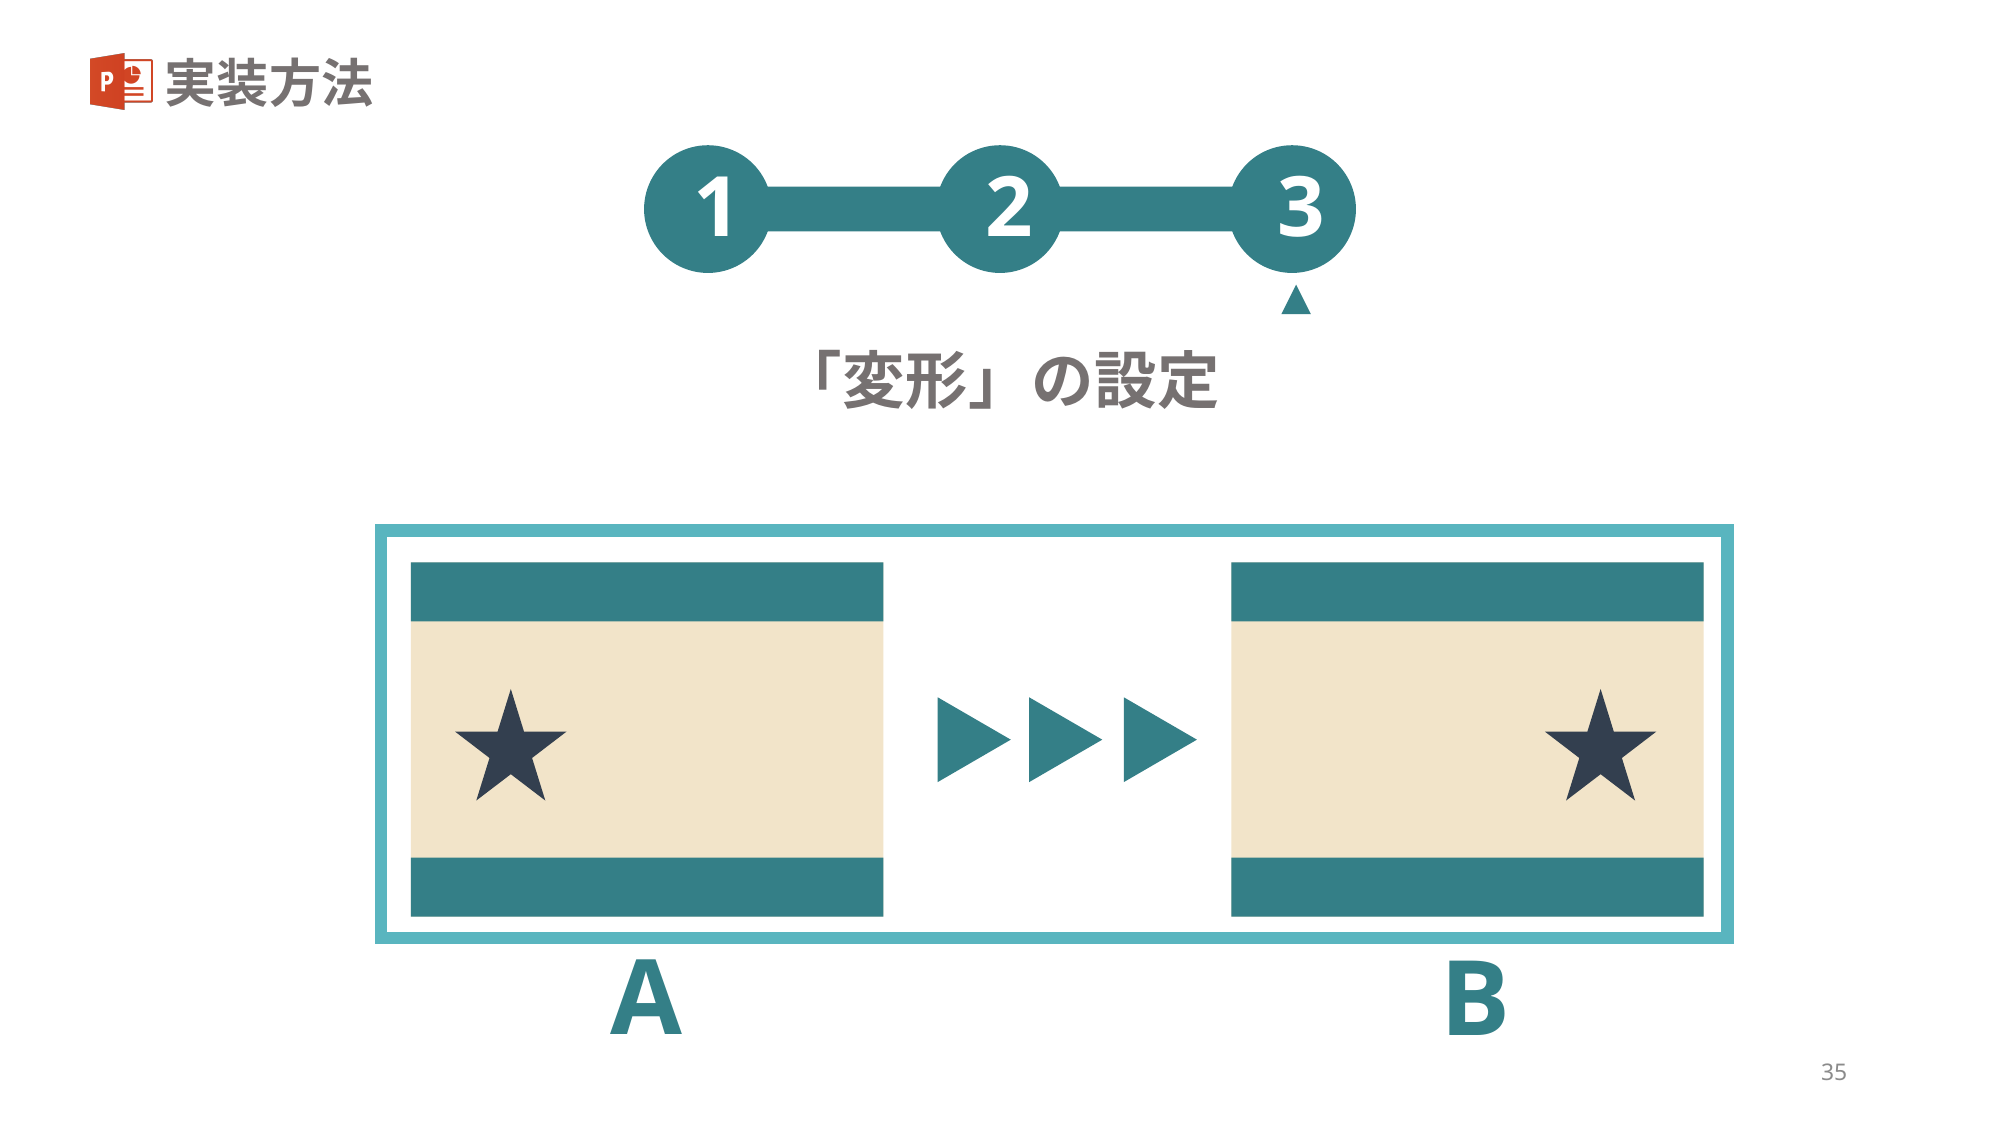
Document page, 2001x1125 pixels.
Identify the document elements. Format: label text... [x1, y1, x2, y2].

text_box [936, 695, 1013, 784]
text_box [380, 529, 1728, 939]
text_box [410, 562, 884, 917]
text_box A [587, 965, 706, 1035]
text_box 3 [1262, 170, 1322, 248]
text_box [1028, 695, 1105, 784]
text_box [766, 185, 942, 233]
picture [0, 0, 248, 211]
text_box [1058, 185, 1234, 233]
slide_number 35 [1412, 1042, 1863, 1103]
text_box [938, 147, 1062, 271]
text_box 「変形」の設定 [647, 348, 1353, 419]
text_box [646, 147, 770, 271]
text_box 1 [678, 170, 738, 248]
text_box [1230, 147, 1354, 271]
text_box 2 [970, 170, 1030, 248]
text_box 実装方法 [248, 51, 402, 121]
text_box [1122, 695, 1199, 784]
text_box B [1416, 966, 1535, 1037]
text_box [1279, 282, 1313, 316]
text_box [1231, 562, 1704, 917]
